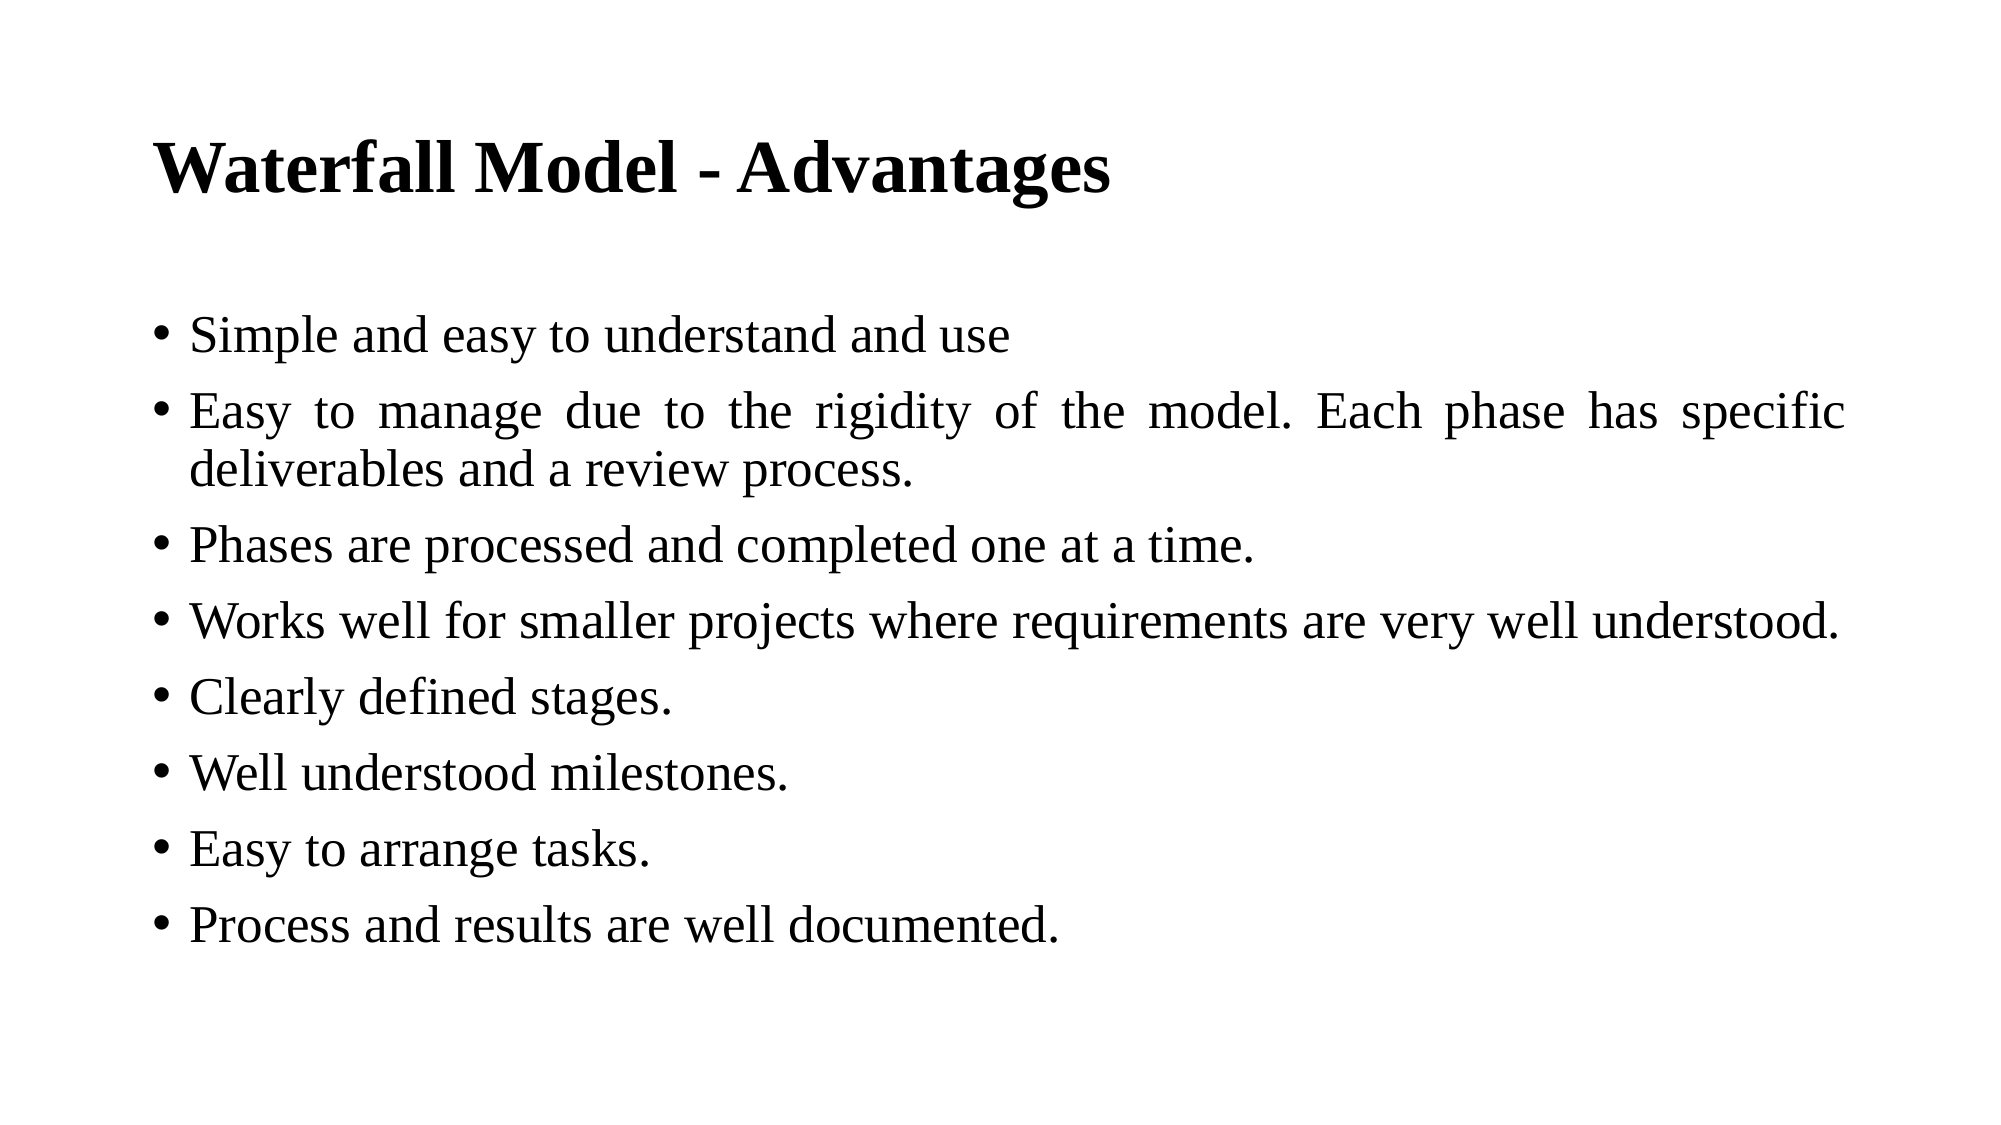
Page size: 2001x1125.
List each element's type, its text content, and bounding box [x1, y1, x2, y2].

title Waterfall Model - Advantages [137, 59, 1863, 278]
list Simple and easy to understand and use Easy to manage due to the rigidity of the model. Each phase has specific deliverables and a review process. Phases are processed and completed one at a time. Works well for smaller projects where requirements are very well understood. Clearly defined stages. Well understood milestones. Easy to arrange tasks. Process and results are well documented. [137, 299, 1863, 1014]
